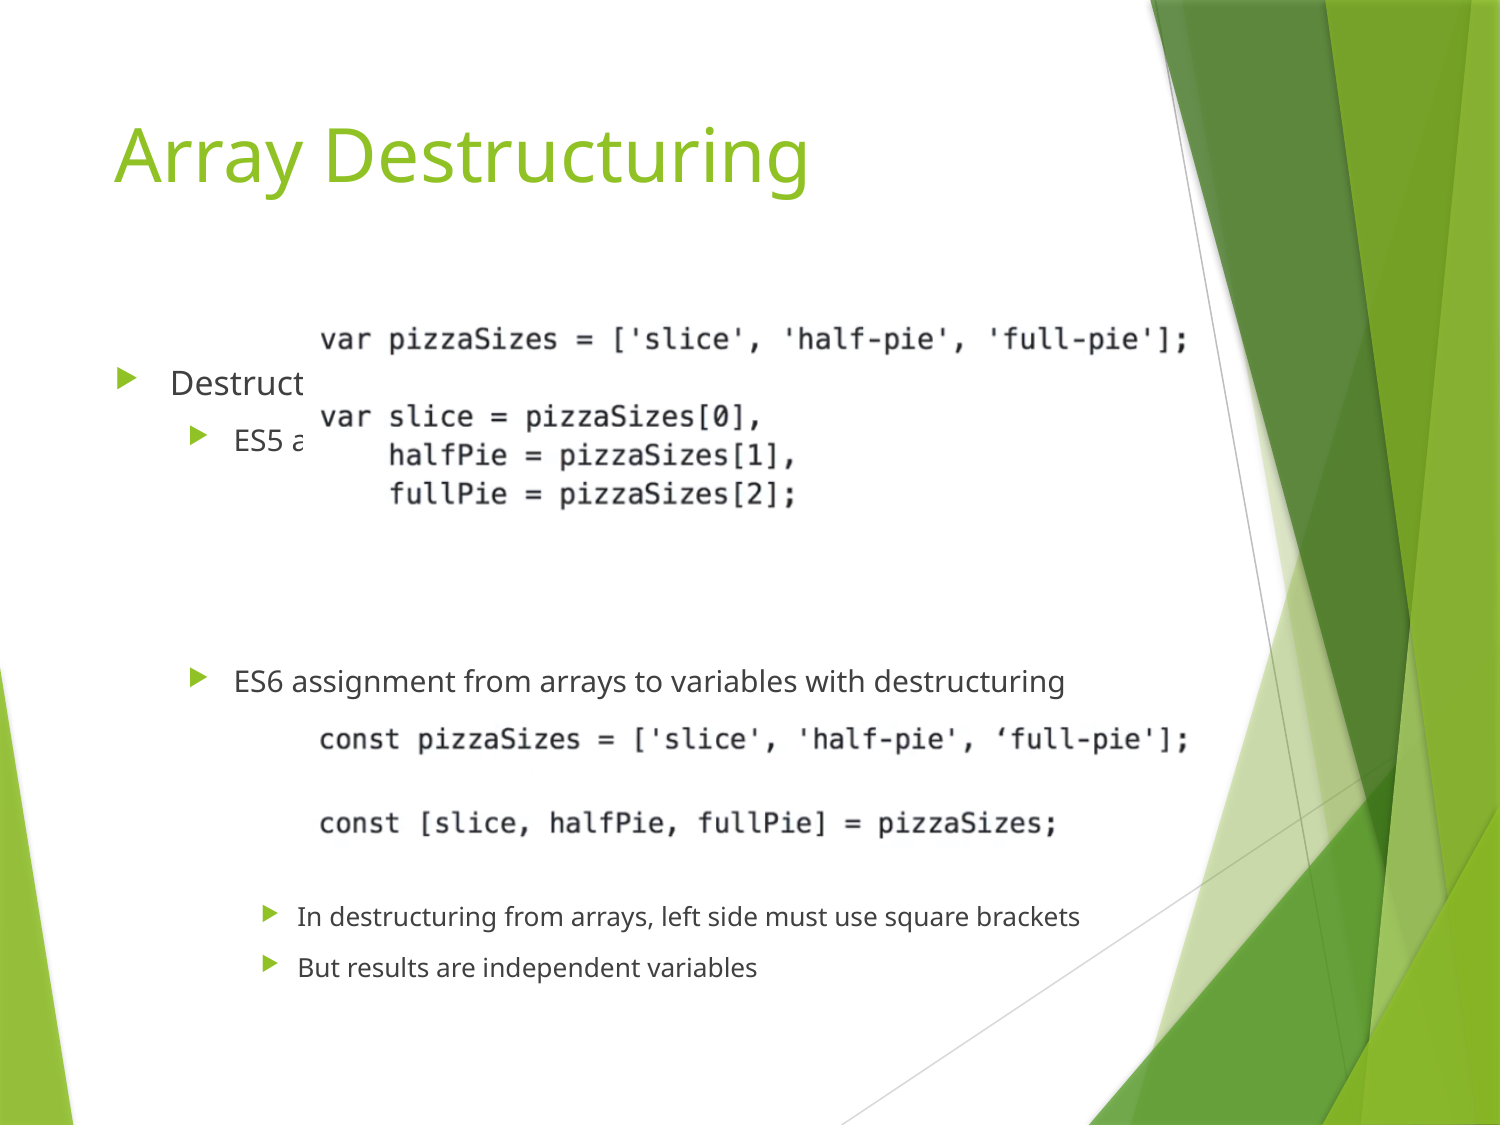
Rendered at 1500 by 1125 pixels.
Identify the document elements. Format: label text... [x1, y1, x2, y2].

picture [303, 713, 1197, 856]
list Destructuring ES5 assignment from arrays to variables ES6 assignment from arrays to variables with destructuring In destructuring from arrays, left side must use square brackets But results are independent variables [99, 354, 1142, 992]
title Array Destructuring [99, 99, 1142, 317]
picture [303, 318, 1197, 530]
